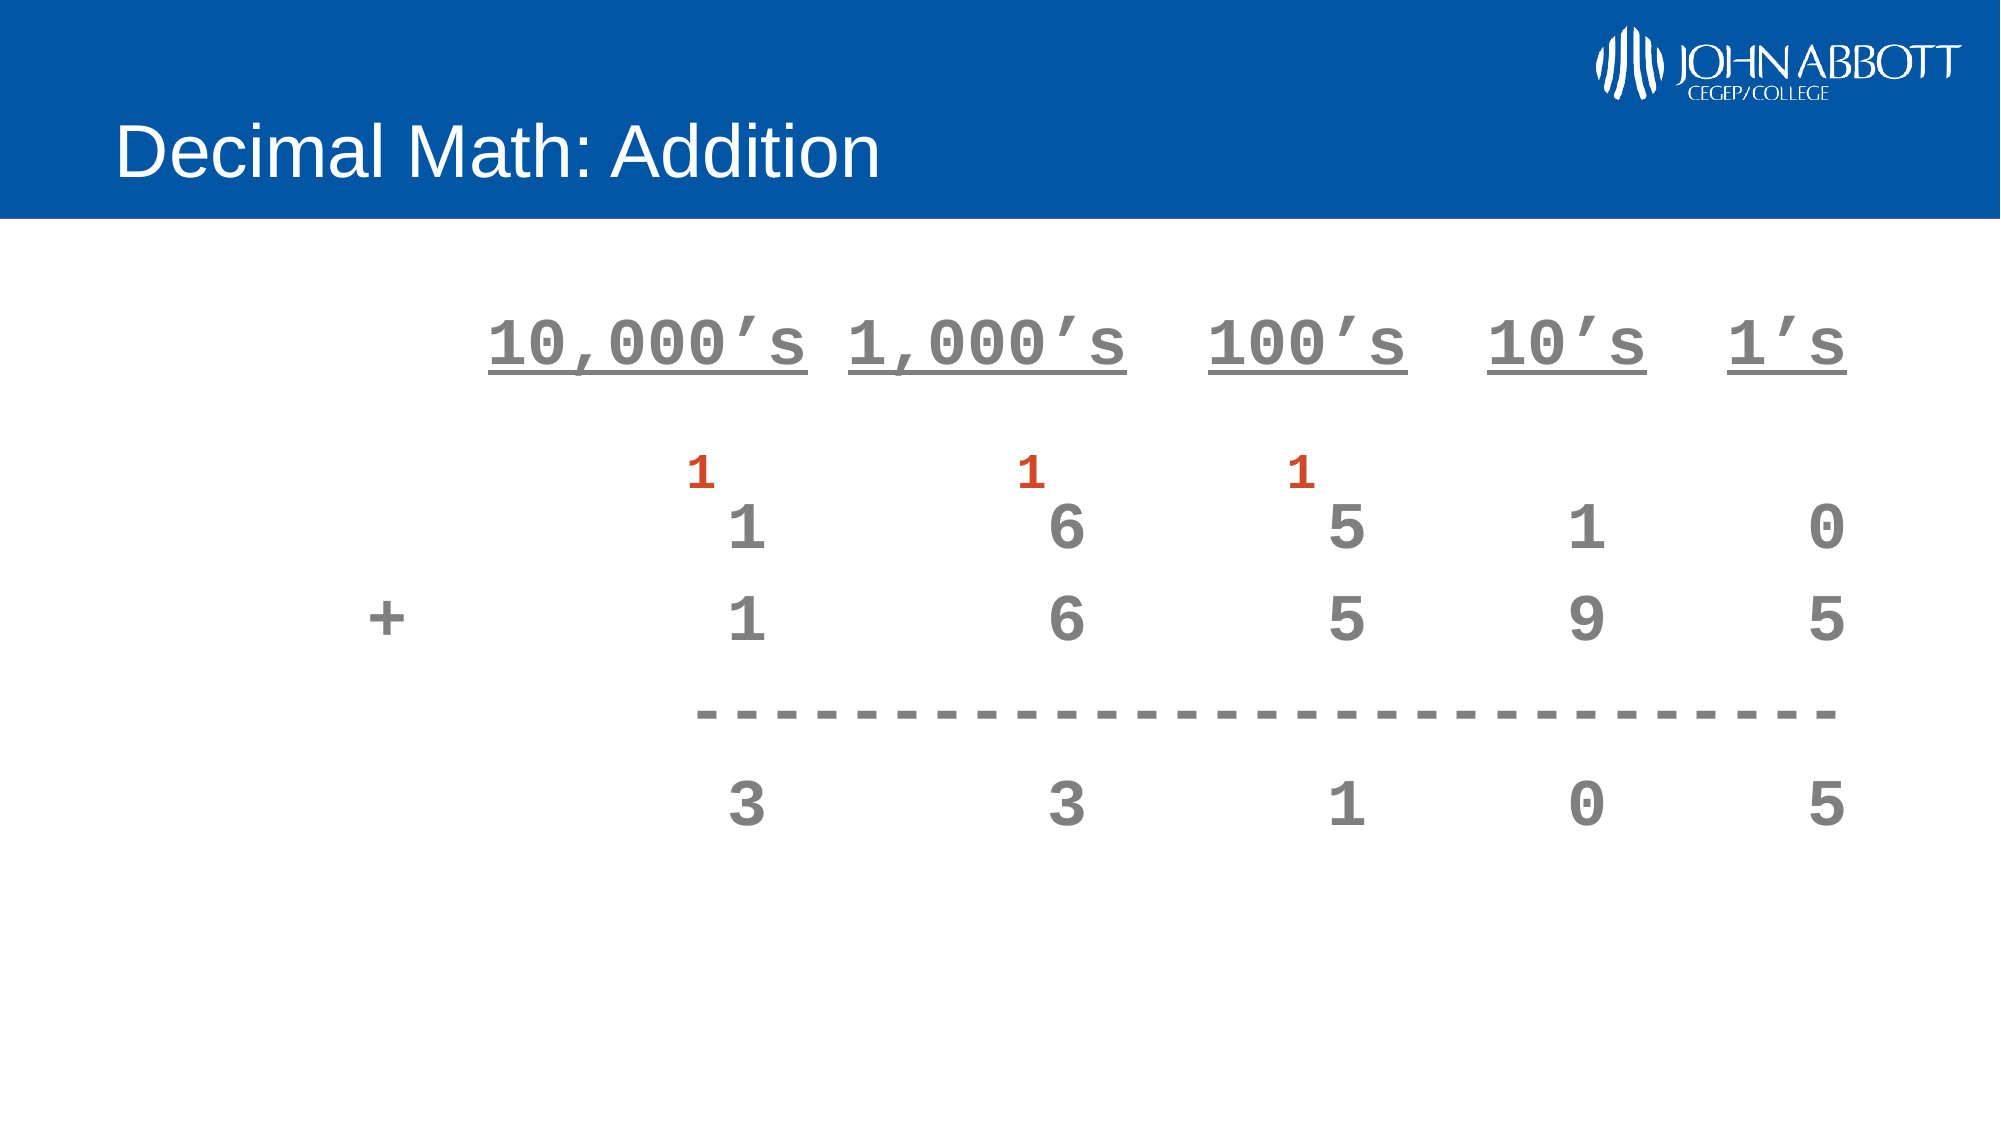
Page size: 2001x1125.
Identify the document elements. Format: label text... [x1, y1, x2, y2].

list 10,000’s 1,000’s 100’s 10’s 1’s 1 6 5 1 0 + 1 6 5 9 5 ----------------------------- 3 3 1 0 5 [137, 299, 1863, 1014]
title Decimal Math: Addition [99, 0, 1863, 202]
picture [1863, 26, 1962, 100]
text_box 1 1 1 [671, 430, 1337, 506]
